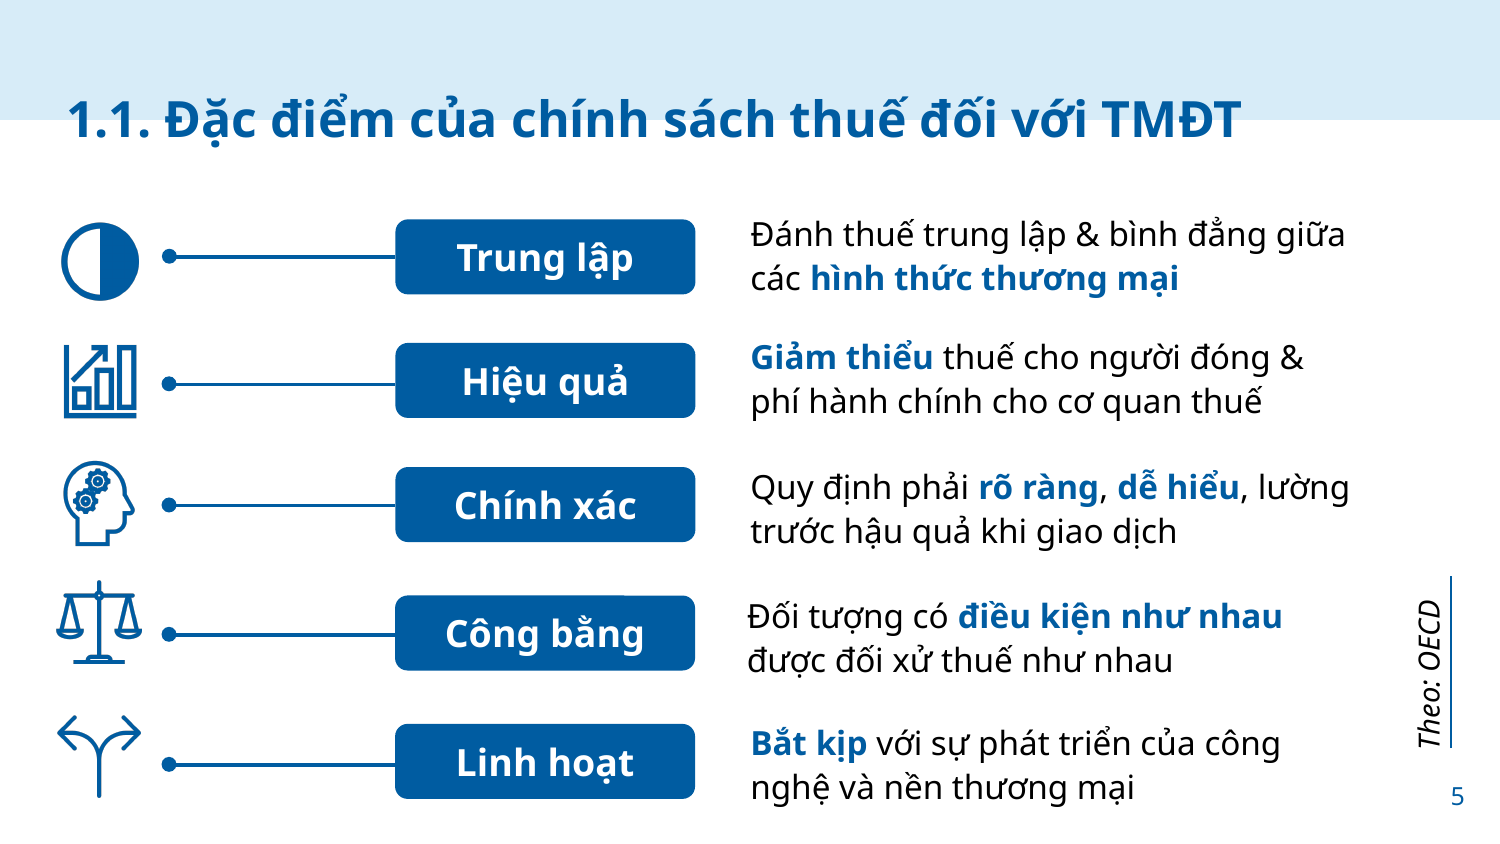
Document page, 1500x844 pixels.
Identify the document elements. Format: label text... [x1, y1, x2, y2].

slide_number 5 [1389, 764, 1480, 830]
title 1.1. Đặc điểm của chính sách thuế đối với TMĐT [51, 72, 1449, 178]
text_box Chính xác [393, 464, 698, 545]
picture [50, 331, 149, 430]
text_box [161, 497, 396, 513]
text_box Công bằng [392, 593, 698, 673]
text_box Hiệu quả [393, 340, 698, 421]
picture [50, 212, 149, 311]
text_box Linh hoạt [392, 721, 698, 801]
text_box Đối tượng có điều kiện như nhau được đối xử thuế như nhau [732, 583, 1363, 687]
text_box Giảm thiểu thuế cho người đóng & phí hành chính cho cơ quan thuế [735, 324, 1366, 428]
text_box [161, 626, 396, 643]
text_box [161, 376, 396, 392]
text_box Theo: OECD [1399, 555, 1453, 764]
picture [49, 572, 148, 671]
text_box Quy định phải rõ ràng, dễ hiểu, lường trước hậu quả khi giao dịch [735, 455, 1366, 558]
picture [49, 456, 148, 555]
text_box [161, 756, 396, 773]
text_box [161, 248, 396, 264]
text_box Trung lập [393, 217, 698, 297]
text_box Đánh thuế trung lập & bình đẳng giữa các hình thức thương mại [735, 201, 1366, 305]
text_box Bắt kịp với sự phát triển của công nghệ và nền thương mại [735, 710, 1366, 814]
picture [50, 707, 149, 806]
